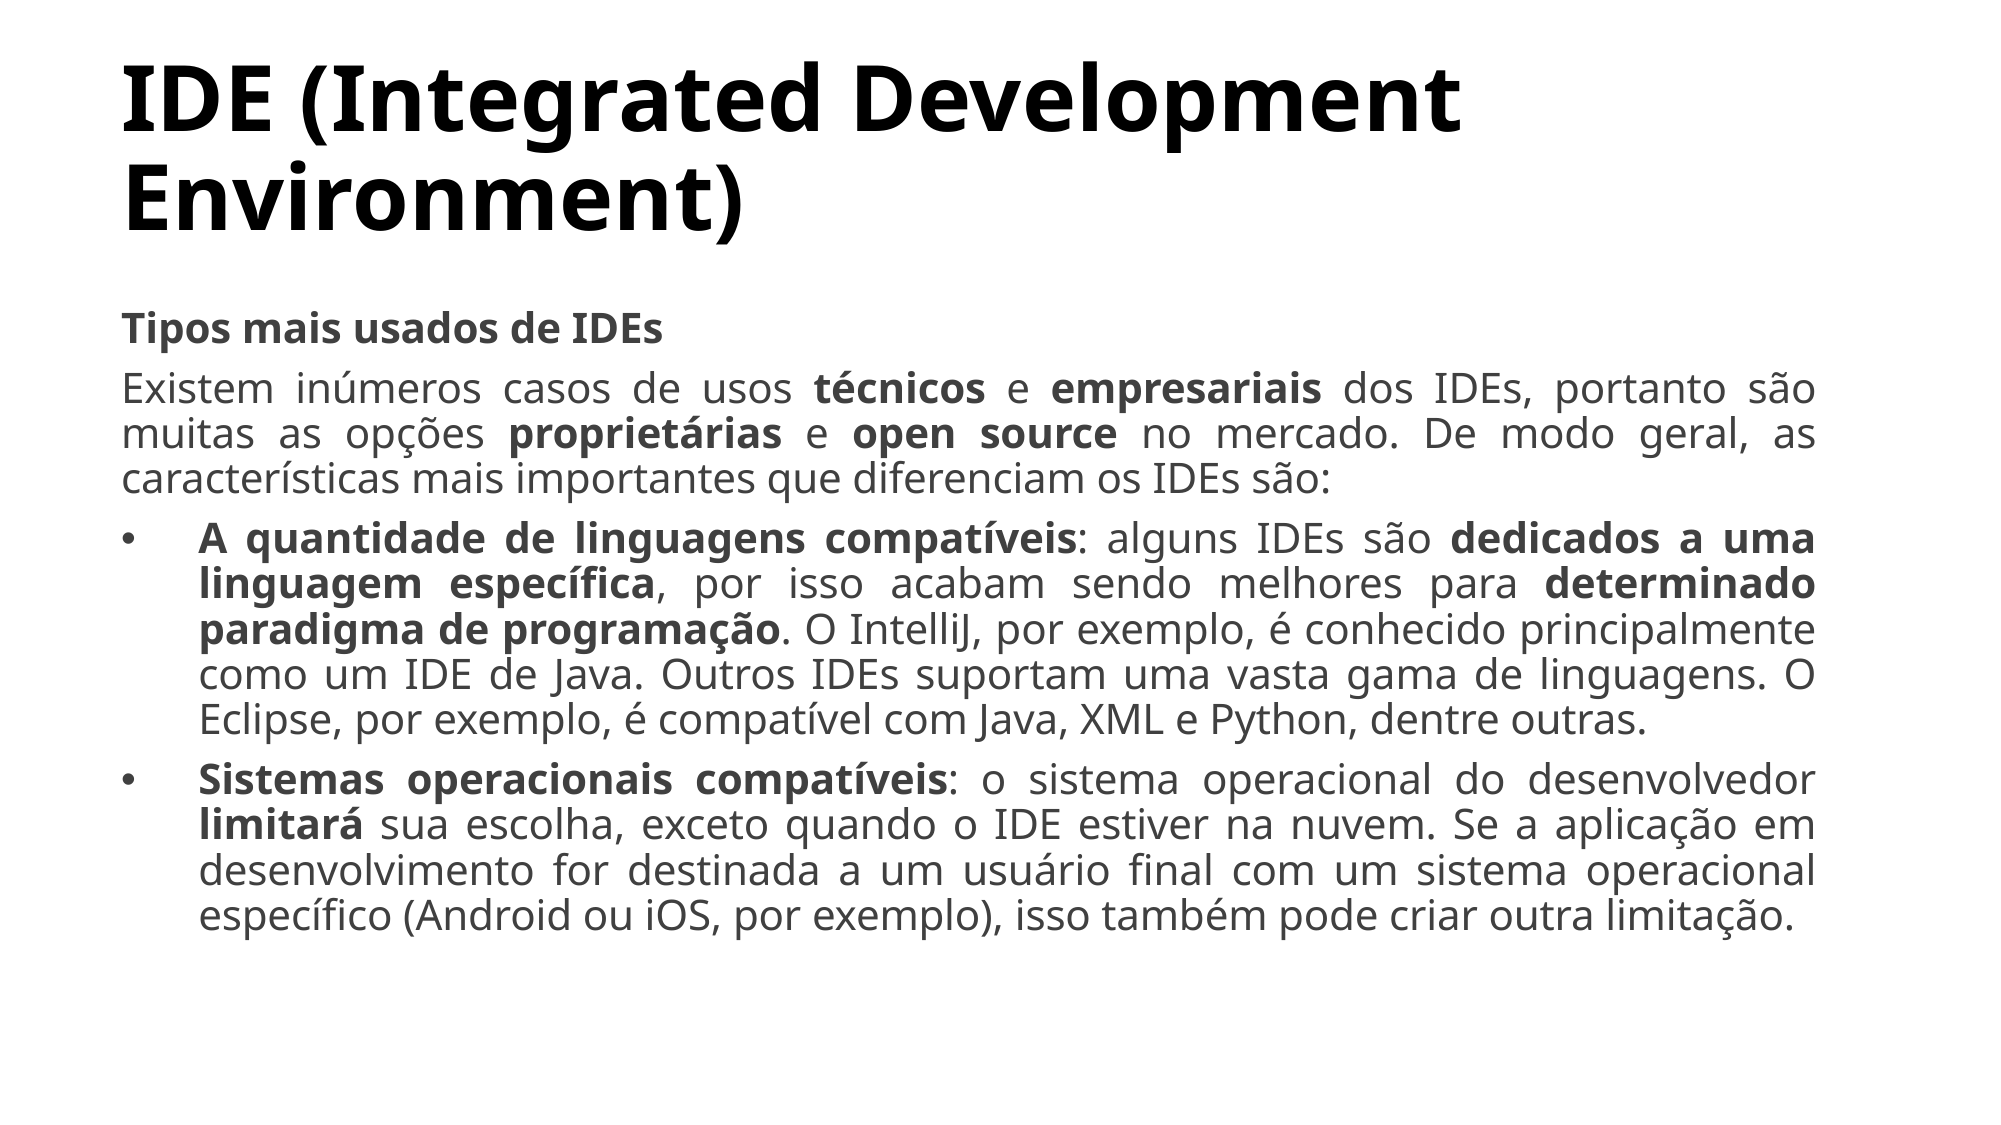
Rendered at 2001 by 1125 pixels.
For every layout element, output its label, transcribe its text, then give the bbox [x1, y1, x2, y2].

list Tipos mais usados de IDEs Existem inúmeros casos de usos técnicos e empresariais dos IDEs, portanto são muitas as opções proprietárias e open source no mercado. De modo geral, as características mais importantes que diferenciam os IDEs são: A quantidade de linguagens compatíveis: alguns IDEs são dedicados a uma linguagem específica, por isso acabam sendo melhores para determinado paradigma de programação. O IntelliJ, por exemplo, é conhecido principalmente como um IDE de Java. Outros IDEs suportam uma vasta gama de linguagens. O Eclipse, por exemplo, é compatível com Java, XML e Python, dentre outras. Sistemas operacionais compatíveis: o sistema operacional do desenvolvedor limitará sua escolha, exceto quando o IDE estiver na nuvem. Se a aplicação em desenvolvimento for destinada a um usuário final com um sistema operacional específico (Android ou iOS, por exemplo), isso também pode criar outra limitação. [106, 299, 1832, 1014]
title IDE (Integrated Development Environment) [106, 42, 1832, 260]
